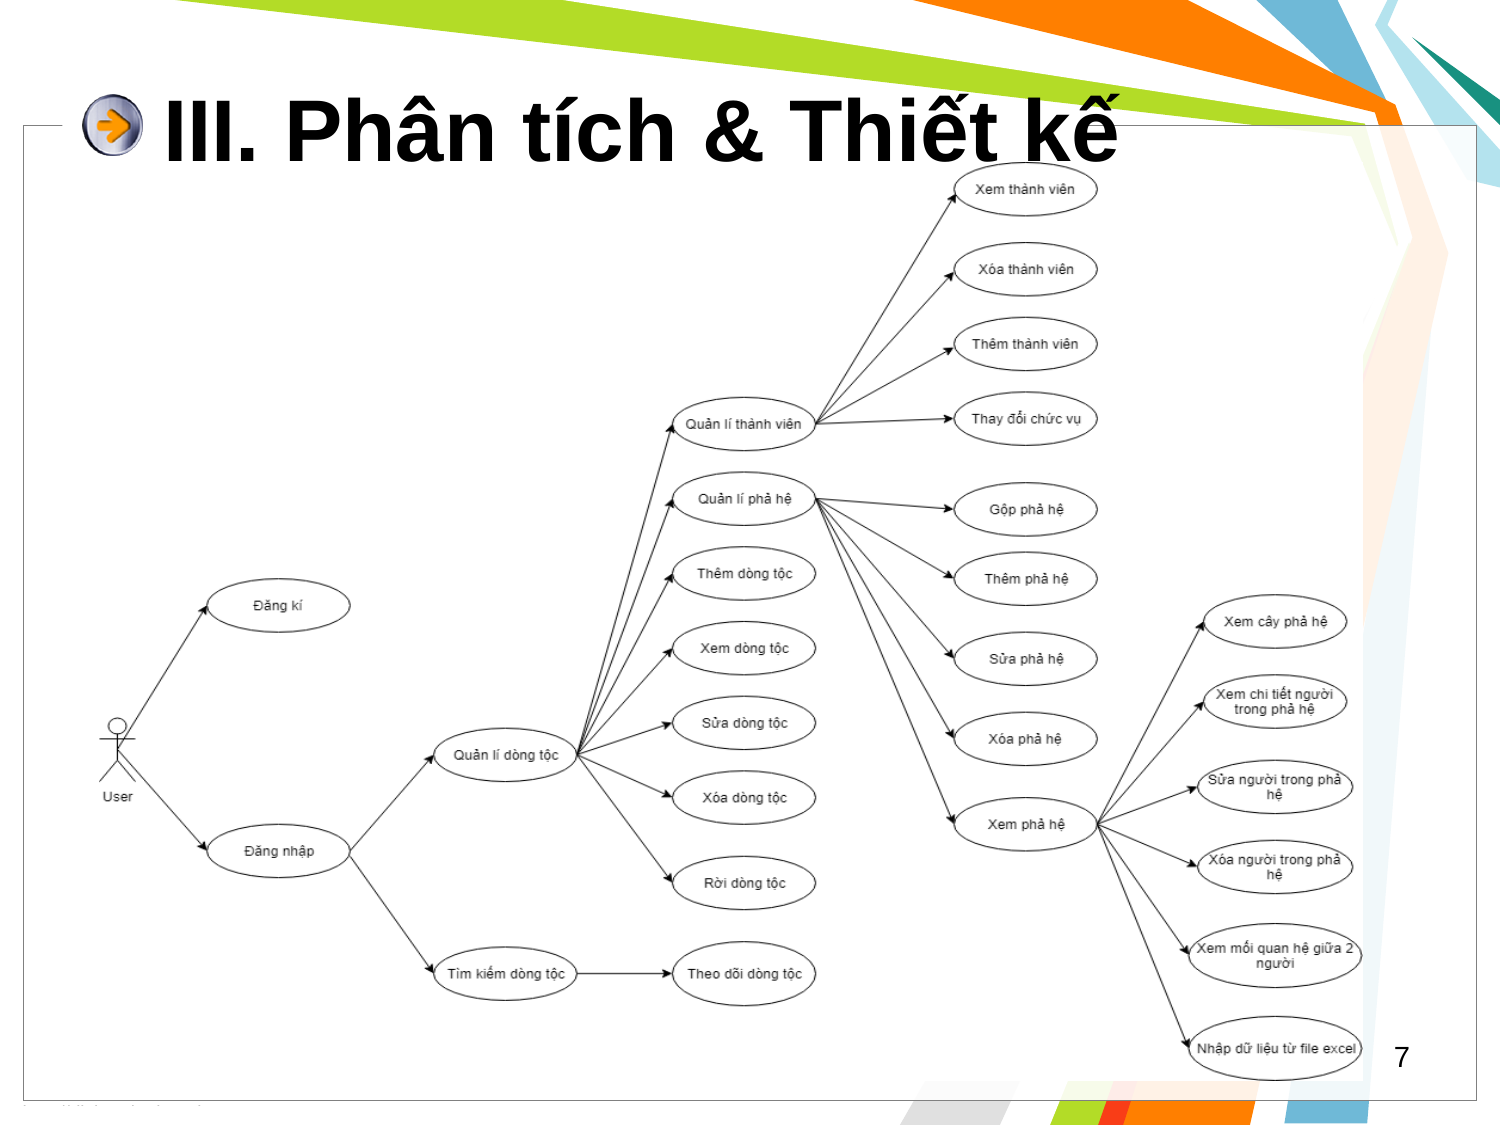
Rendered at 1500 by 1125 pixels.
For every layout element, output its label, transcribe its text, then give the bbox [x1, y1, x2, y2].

picture [82, 94, 143, 156]
slide_number 7 [1366, 1030, 1426, 1081]
title III. Phân tích & Thiết kế [147, 32, 1183, 160]
picture [99, 162, 1363, 1081]
